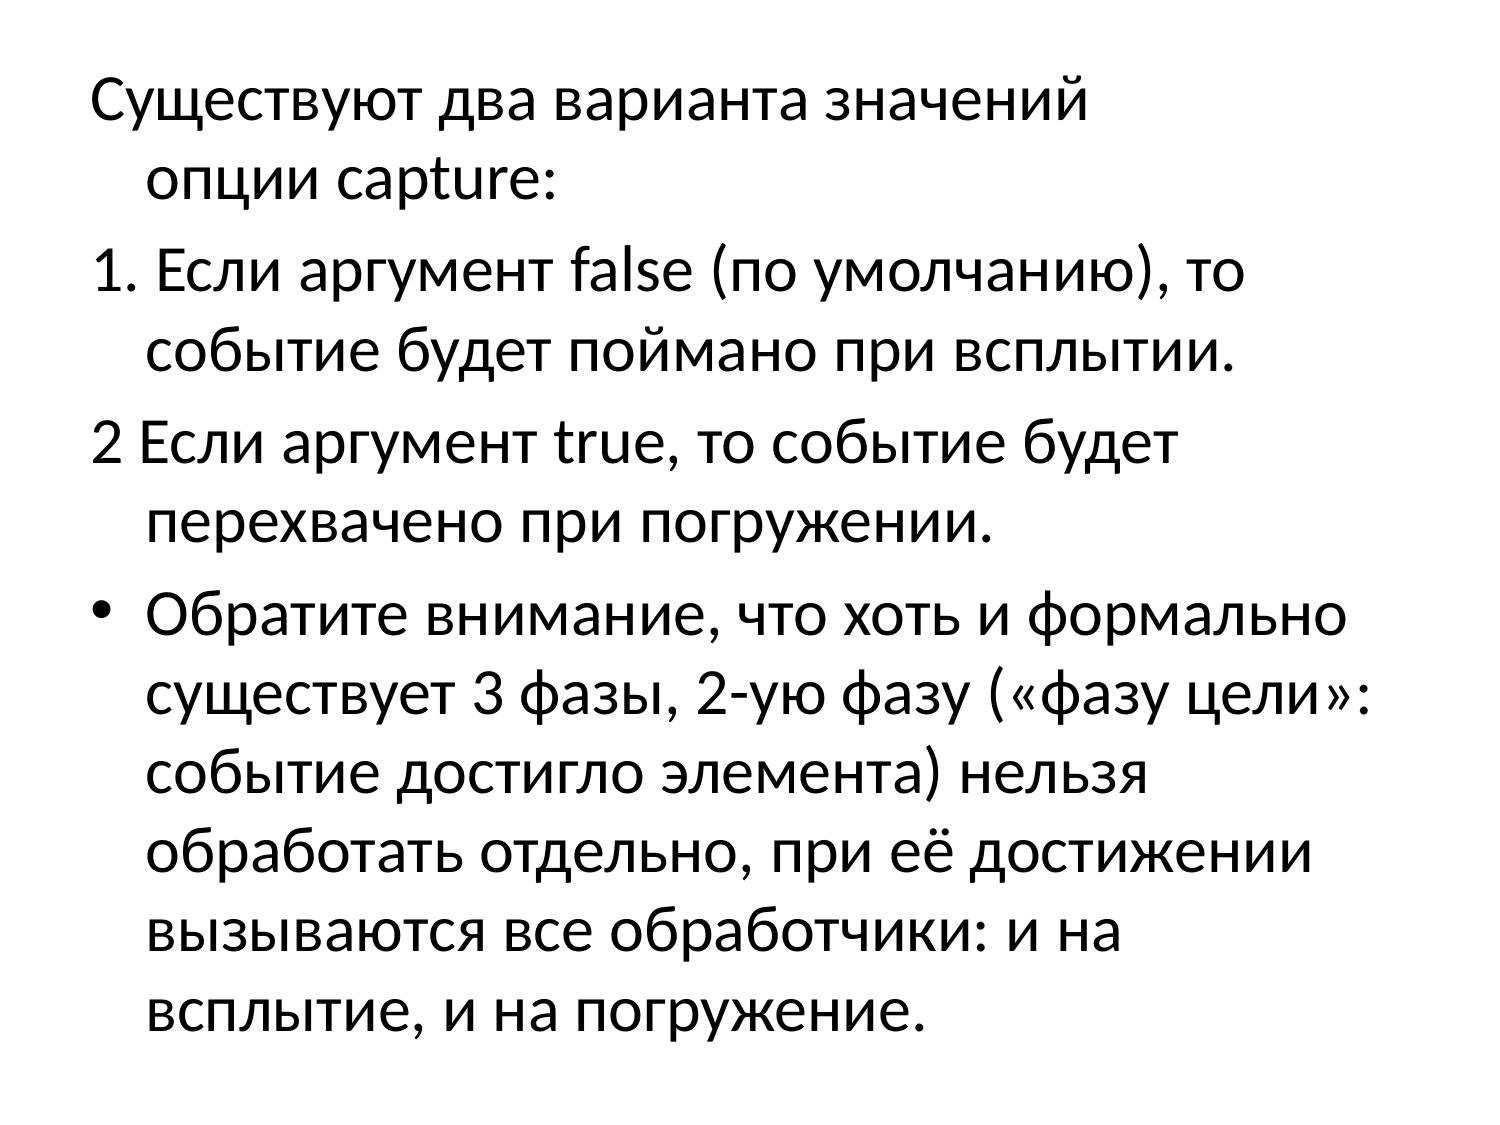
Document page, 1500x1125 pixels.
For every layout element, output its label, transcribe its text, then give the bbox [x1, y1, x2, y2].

list Существуют два варианта значений опции capture: 1. Если аргумент false (по умолчанию), то событие будет поймано при всплытии. 2 Если аргумент true, то событие будет перехвачено при погружении. Обратите внимание, что хоть и формально существует 3 фазы, 2-ую фазу («фазу цели»: событие достигло элемента) нельзя обработать отдельно, при её достижении вызываются все обработчики: и на всплытие, и на погружение. [75, 46, 1425, 1055]
